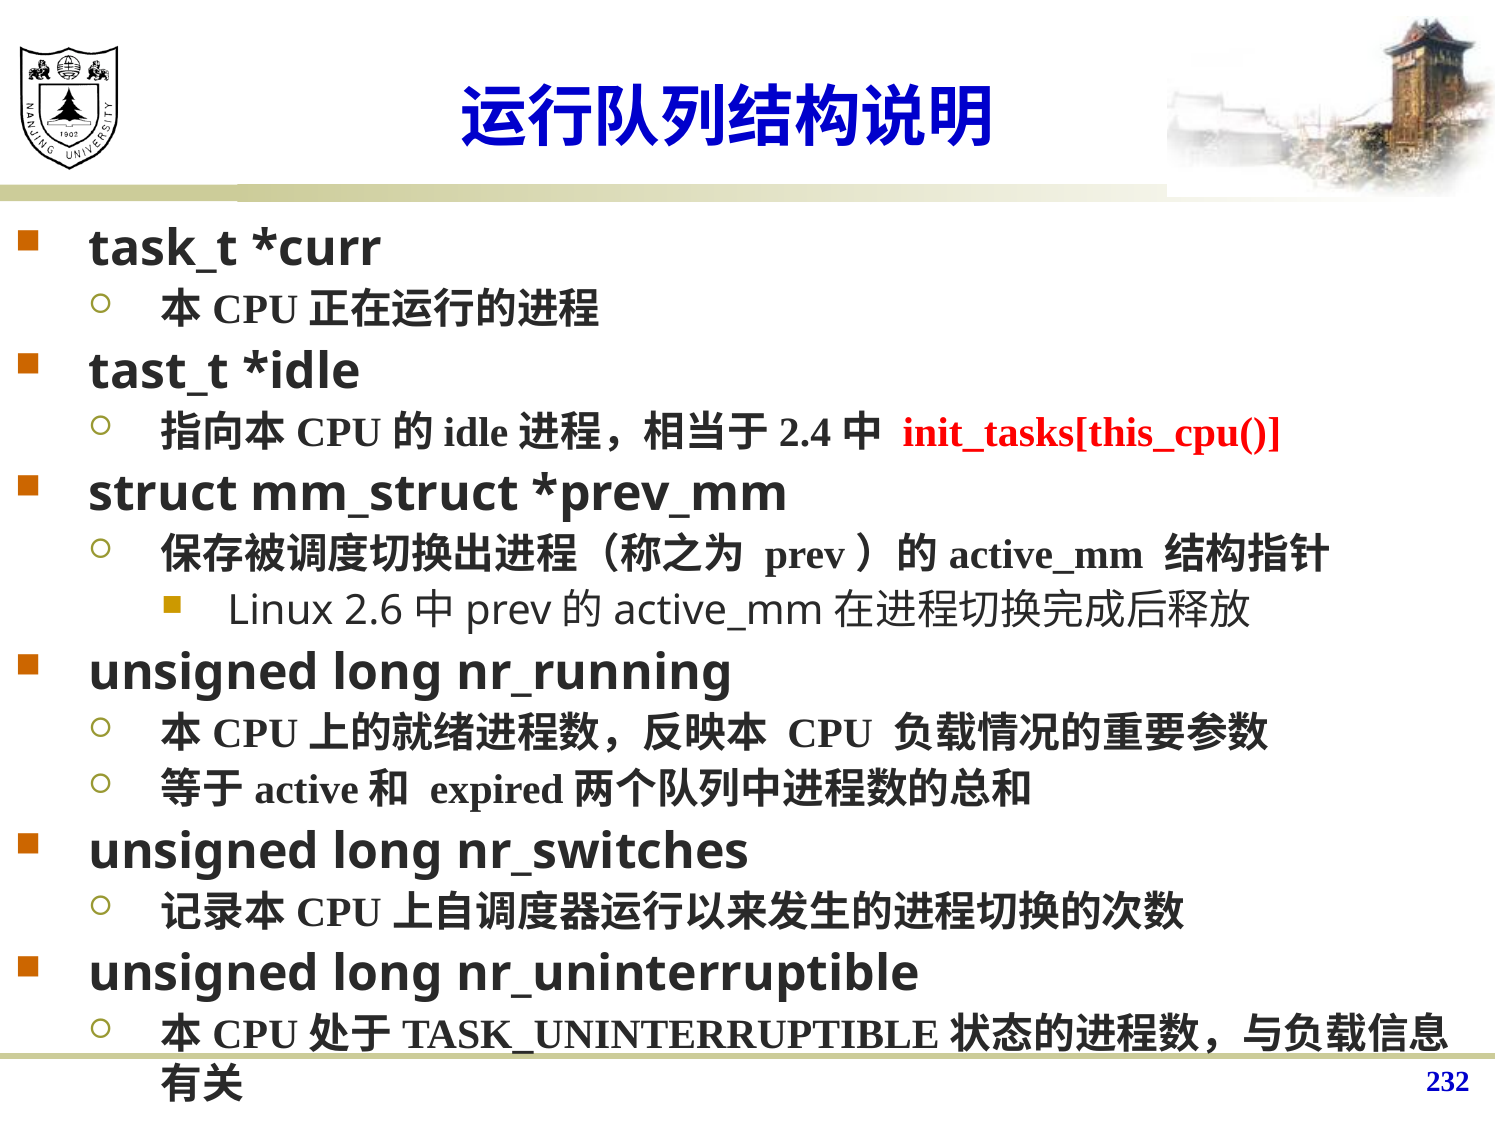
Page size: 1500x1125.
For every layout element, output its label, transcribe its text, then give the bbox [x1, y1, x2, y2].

picture [14, 42, 124, 173]
list task_t *curr 本CPU正在运行的进程 tast_t *idle 指向本CPU的idle进程，相当于2.4中 init_tasks[this_cpu()] struct mm_struct *prev_mm 保存被调度切换出进程（称之为 prev）的active_mm 结构指针 Linux 2.6中prev的active_mm在进程切换完成后释放 unsigned long nr_running 本CPU上的就绪进程数，反映本 CPU 负载情况的重要参数 等于active和 expired两个队列中进程数的总和 unsigned long nr_switches 记录本CPU上自调度器运行以来发生的进程切换的次数 unsigned long nr_uninterruptible 本CPU处于TASK_UNINTERRUPTIBLE状态的进程数，与负载信息有关 [0, 208, 1500, 1125]
title 运行队列结构说明 [123, 66, 1331, 161]
picture [1167, 16, 1495, 197]
